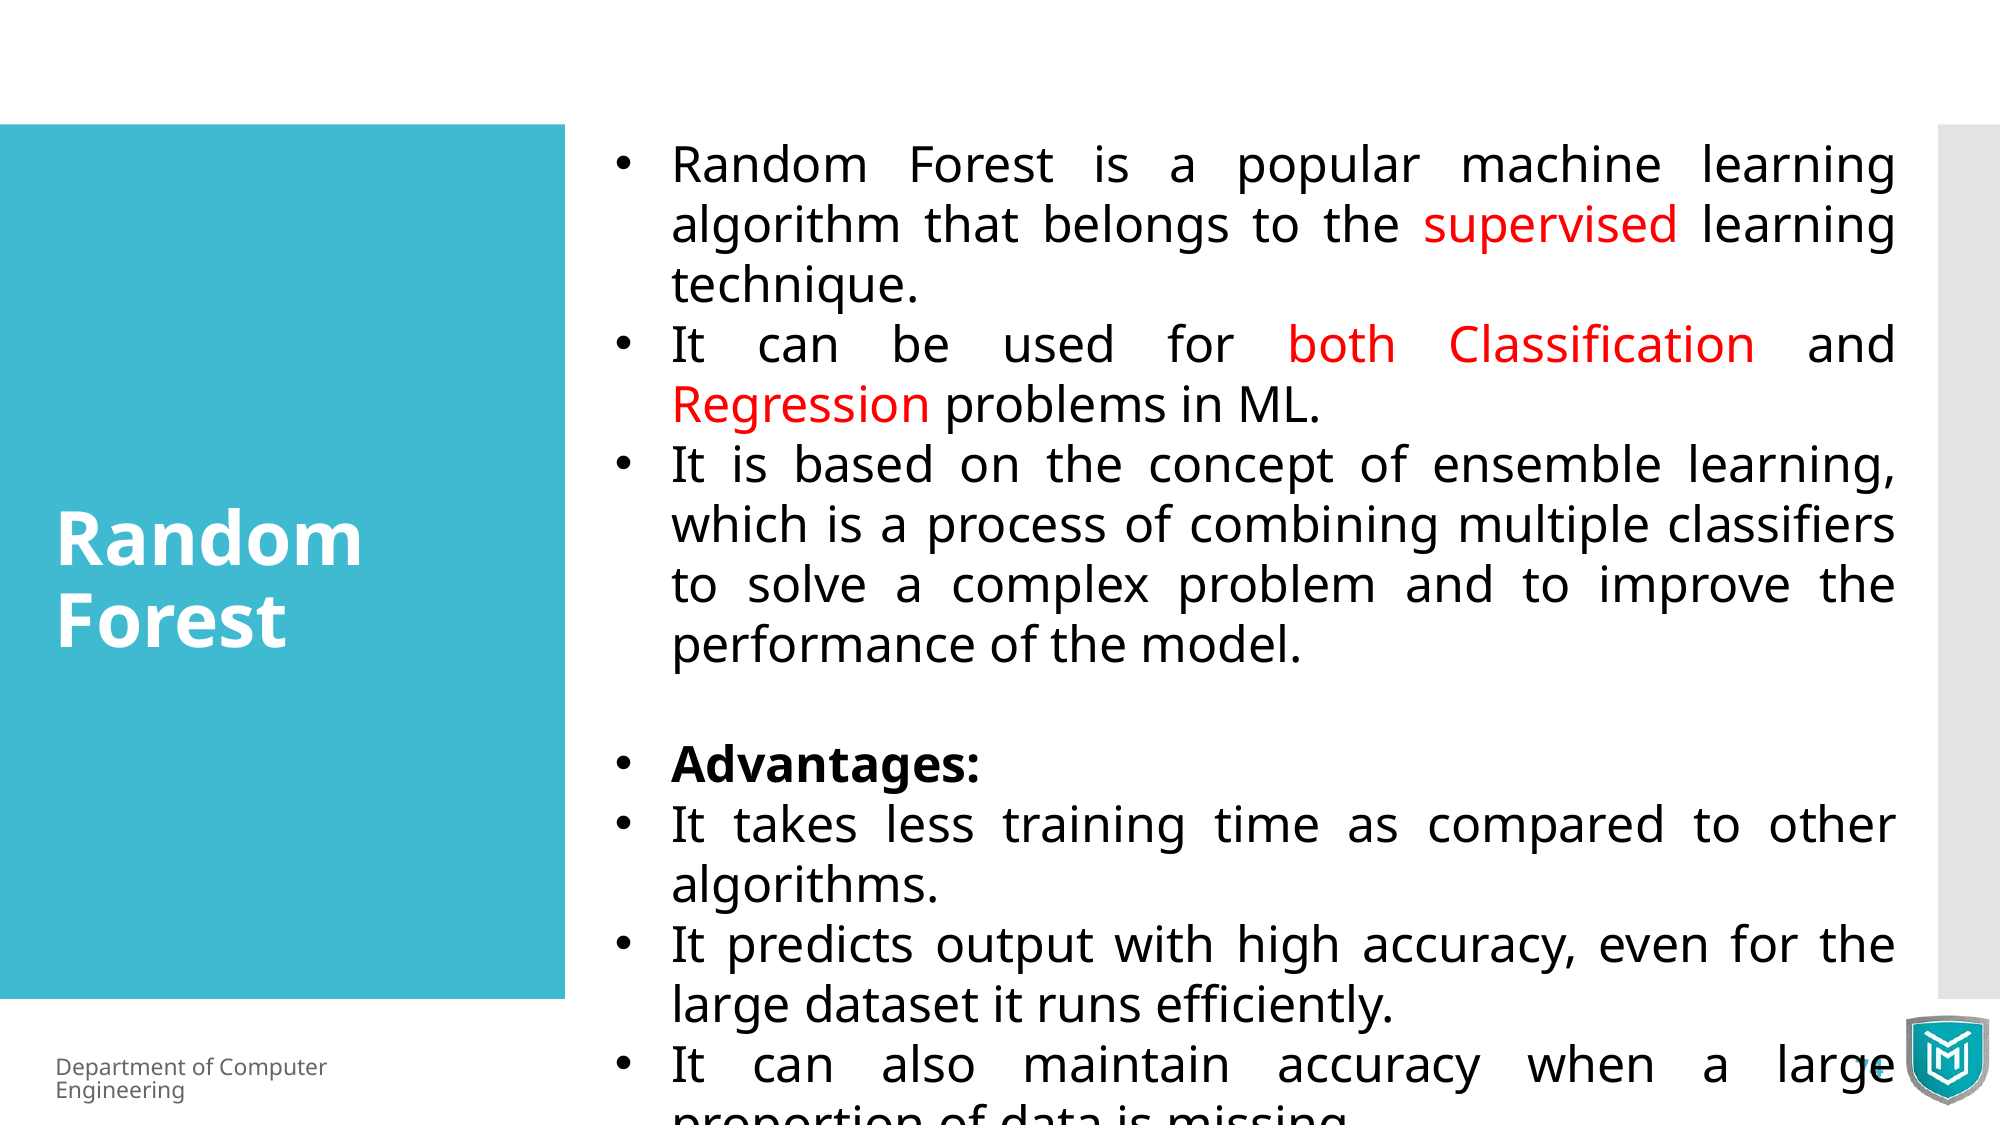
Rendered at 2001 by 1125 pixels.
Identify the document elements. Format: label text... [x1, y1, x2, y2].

picture [1913, 995, 2000, 1125]
footer Department of Computer Engineering [53, 1056, 428, 1125]
text_box Random Forest is a popular machine learning algorithm that belongs to the supervised learning technique. It can be used for both Classification and Regression problems in ML. It is based on the concept of ensemble learning, which is a process of combining multiple classifiers to solve a complex problem and to improve the performance of the model. Advantages: It takes less training time as compared to other algorithms. It predicts output with high accuracy, even for the large dataset it runs efficiently. It can also maintain accuracy when a large proportion of data is missing. [600, 124, 1913, 1125]
text_box Random Forest [52, 487, 550, 663]
